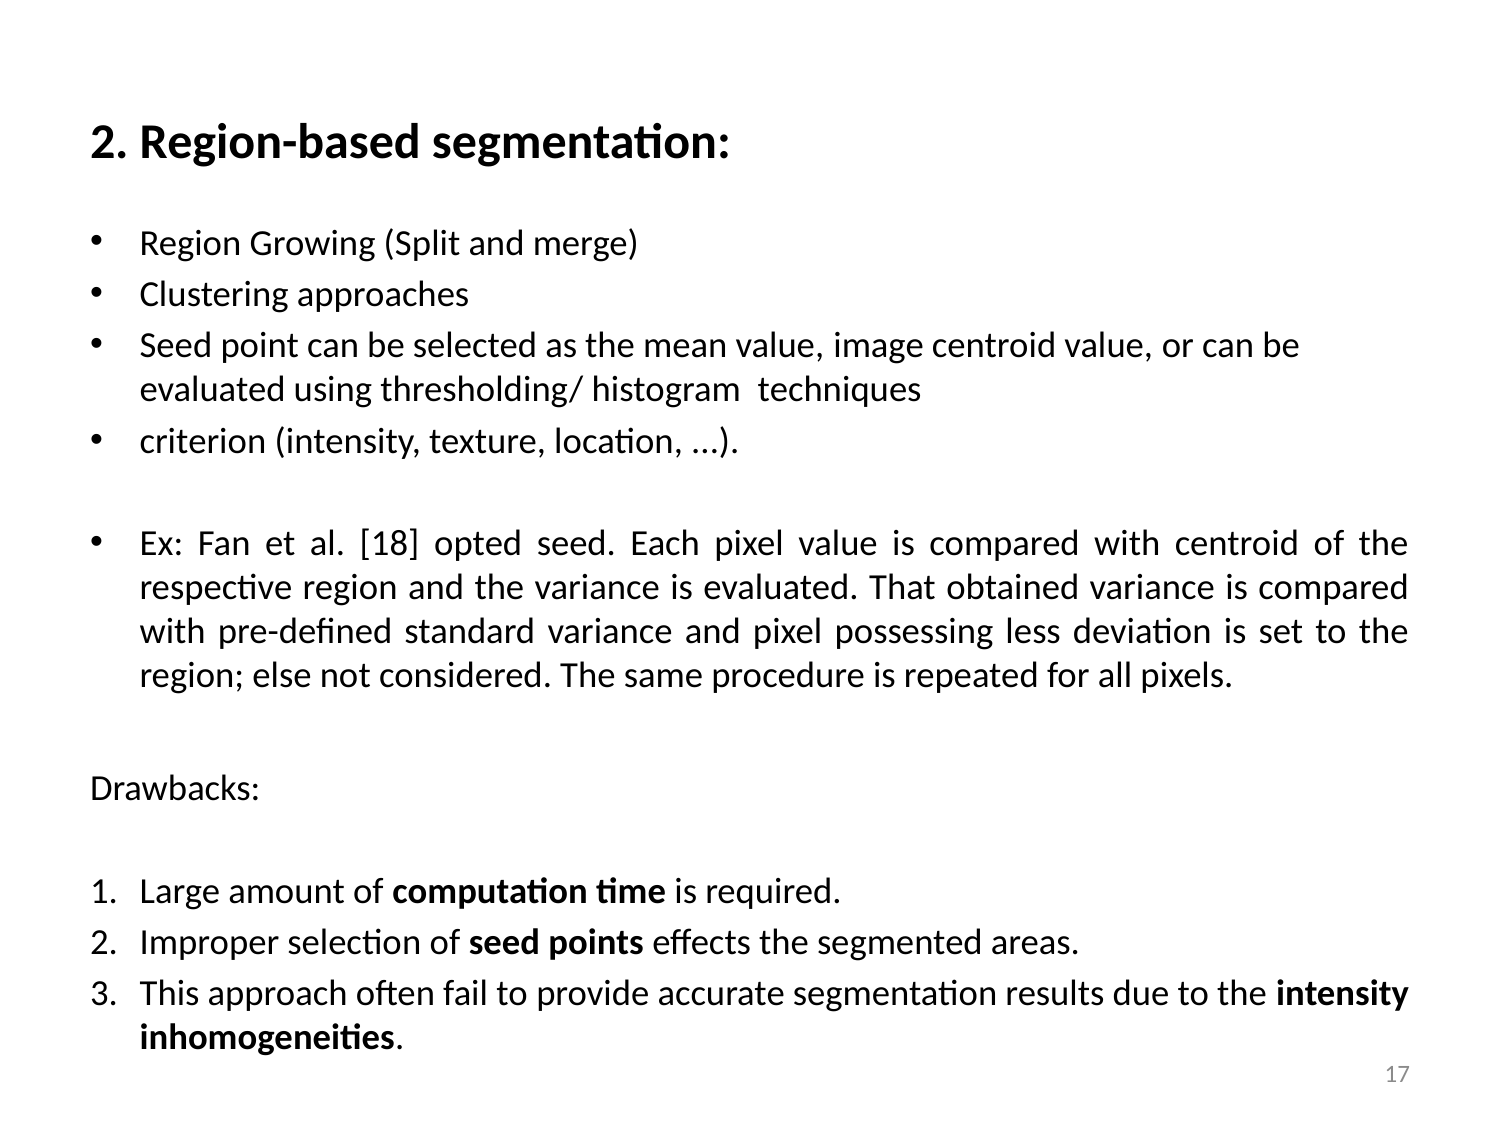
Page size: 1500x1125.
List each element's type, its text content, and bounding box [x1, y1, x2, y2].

title 2. Region-based segmentation: [75, 45, 1425, 210]
slide_number 17 [1074, 1042, 1425, 1103]
list Region Growing (Split and merge) Clustering approaches Seed point can be selected as the mean value, image centroid value, or can be evaluated using thresholding/ histogram techniques criterion (intensity, texture, location, ...). Ex: Fan et al. [18] opted seed. Each pixel value is compared with centroid of the respective region and the variance is evaluated. That obtained variance is compared with pre-defined standard variance and pixel possessing less deviation is set to the region; else not considered. The same procedure is repeated for all pixels. Drawbacks: Large amount of computation time is required. Improper selection of seed points effects the segmented areas. This approach often fail to provide accurate segmentation results due to the intensity inhomogeneities. [75, 210, 1425, 1125]
